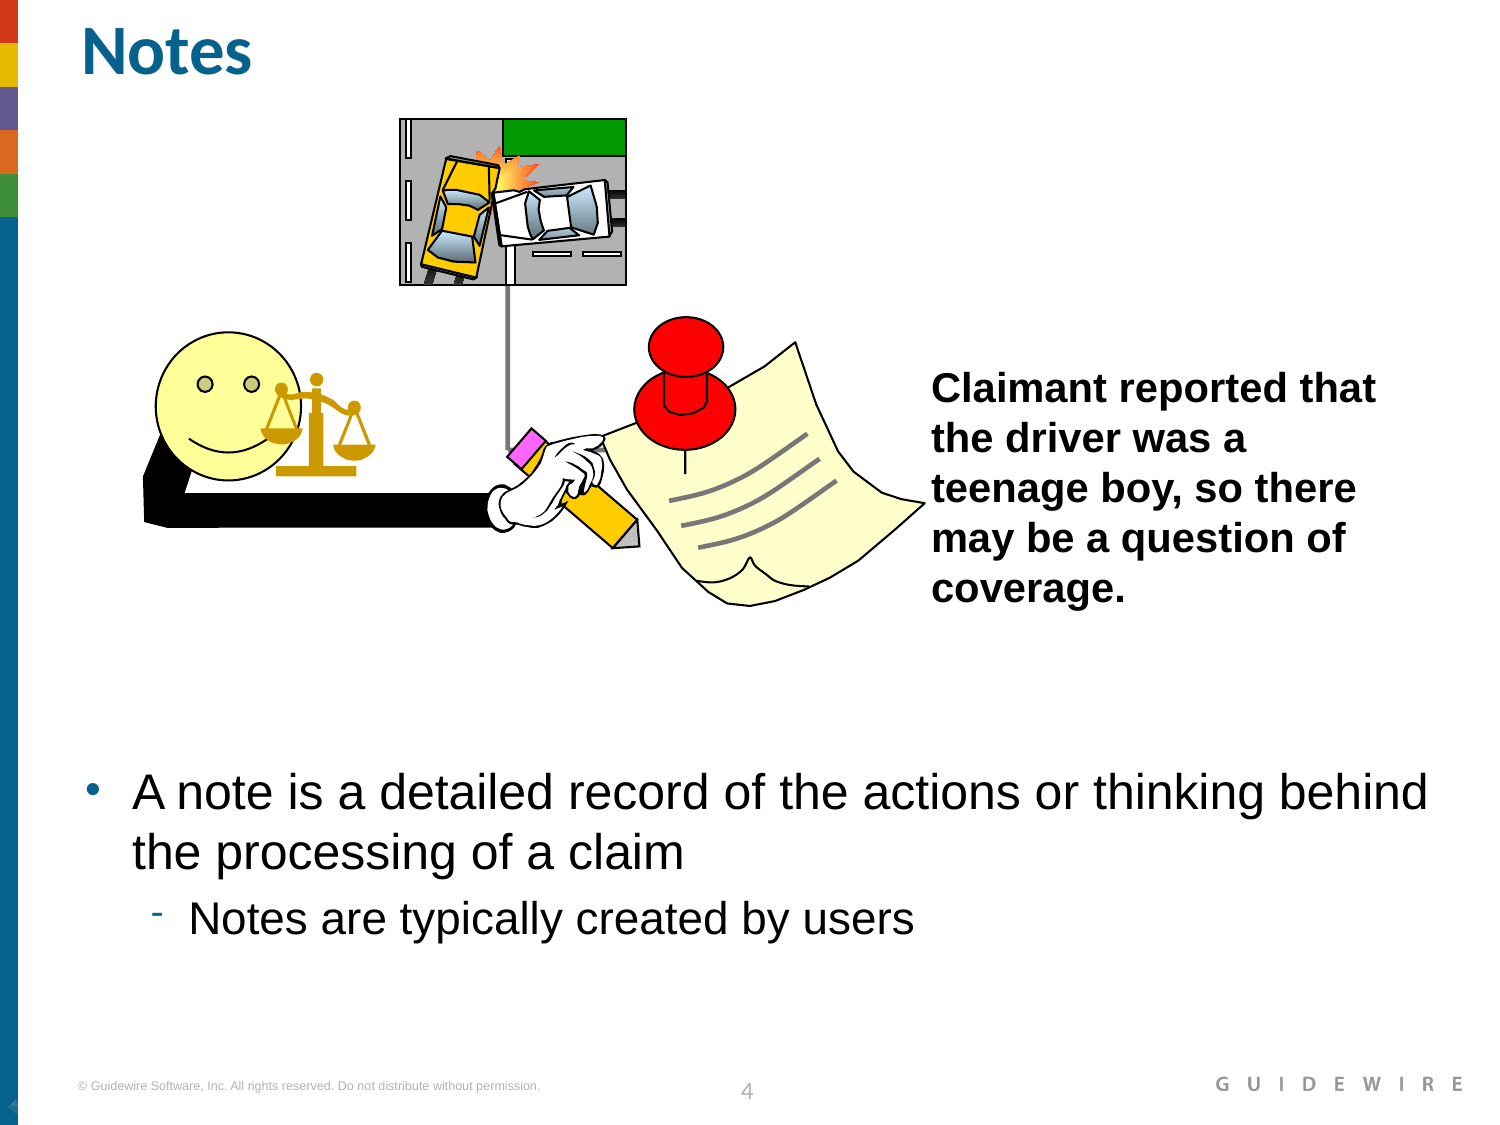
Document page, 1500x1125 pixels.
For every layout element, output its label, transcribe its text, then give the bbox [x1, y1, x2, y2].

title Notes [81, 19, 1446, 142]
text_box [220, 493, 478, 528]
picture [1215, 1073, 1480, 1096]
text_box Claimant reported that the driver was a teenage boy, so there may be a question of coverage. [931, 360, 1387, 611]
list A note is a detailed record of the actions or thinking behind the processing of a claim Notes are typically created by users [85, 759, 1450, 1049]
picture [10, 1101, 18, 1111]
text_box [400, 118, 627, 286]
picture [0, 0, 18, 216]
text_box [483, 429, 642, 560]
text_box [155, 332, 376, 481]
text_box [142, 459, 220, 528]
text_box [599, 316, 925, 607]
